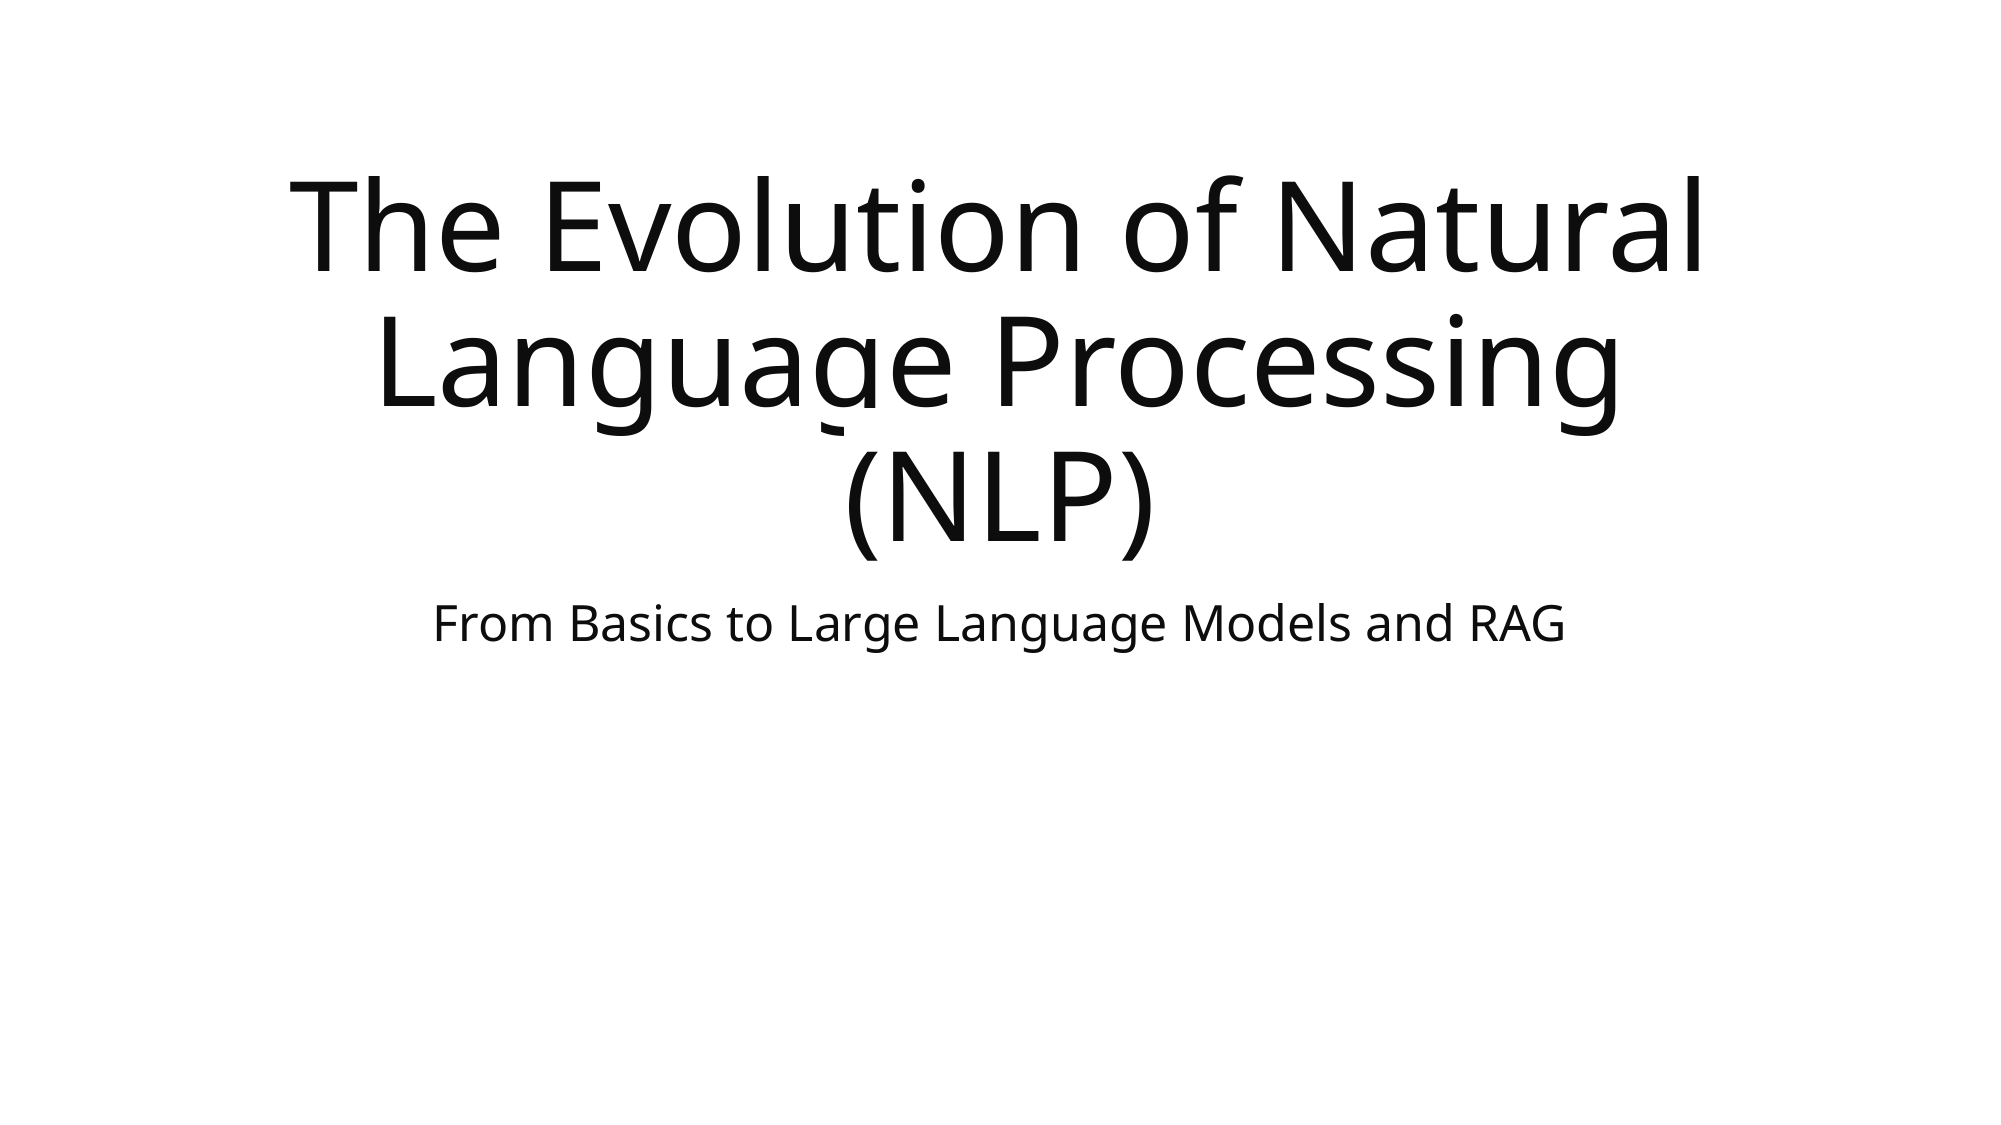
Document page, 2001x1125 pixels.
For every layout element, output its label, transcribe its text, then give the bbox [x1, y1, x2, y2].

subtitle From Basics to Large Language Models and RAG [249, 590, 1750, 863]
title The Evolution of Natural Language Processing (NLP) [249, 184, 1750, 576]
